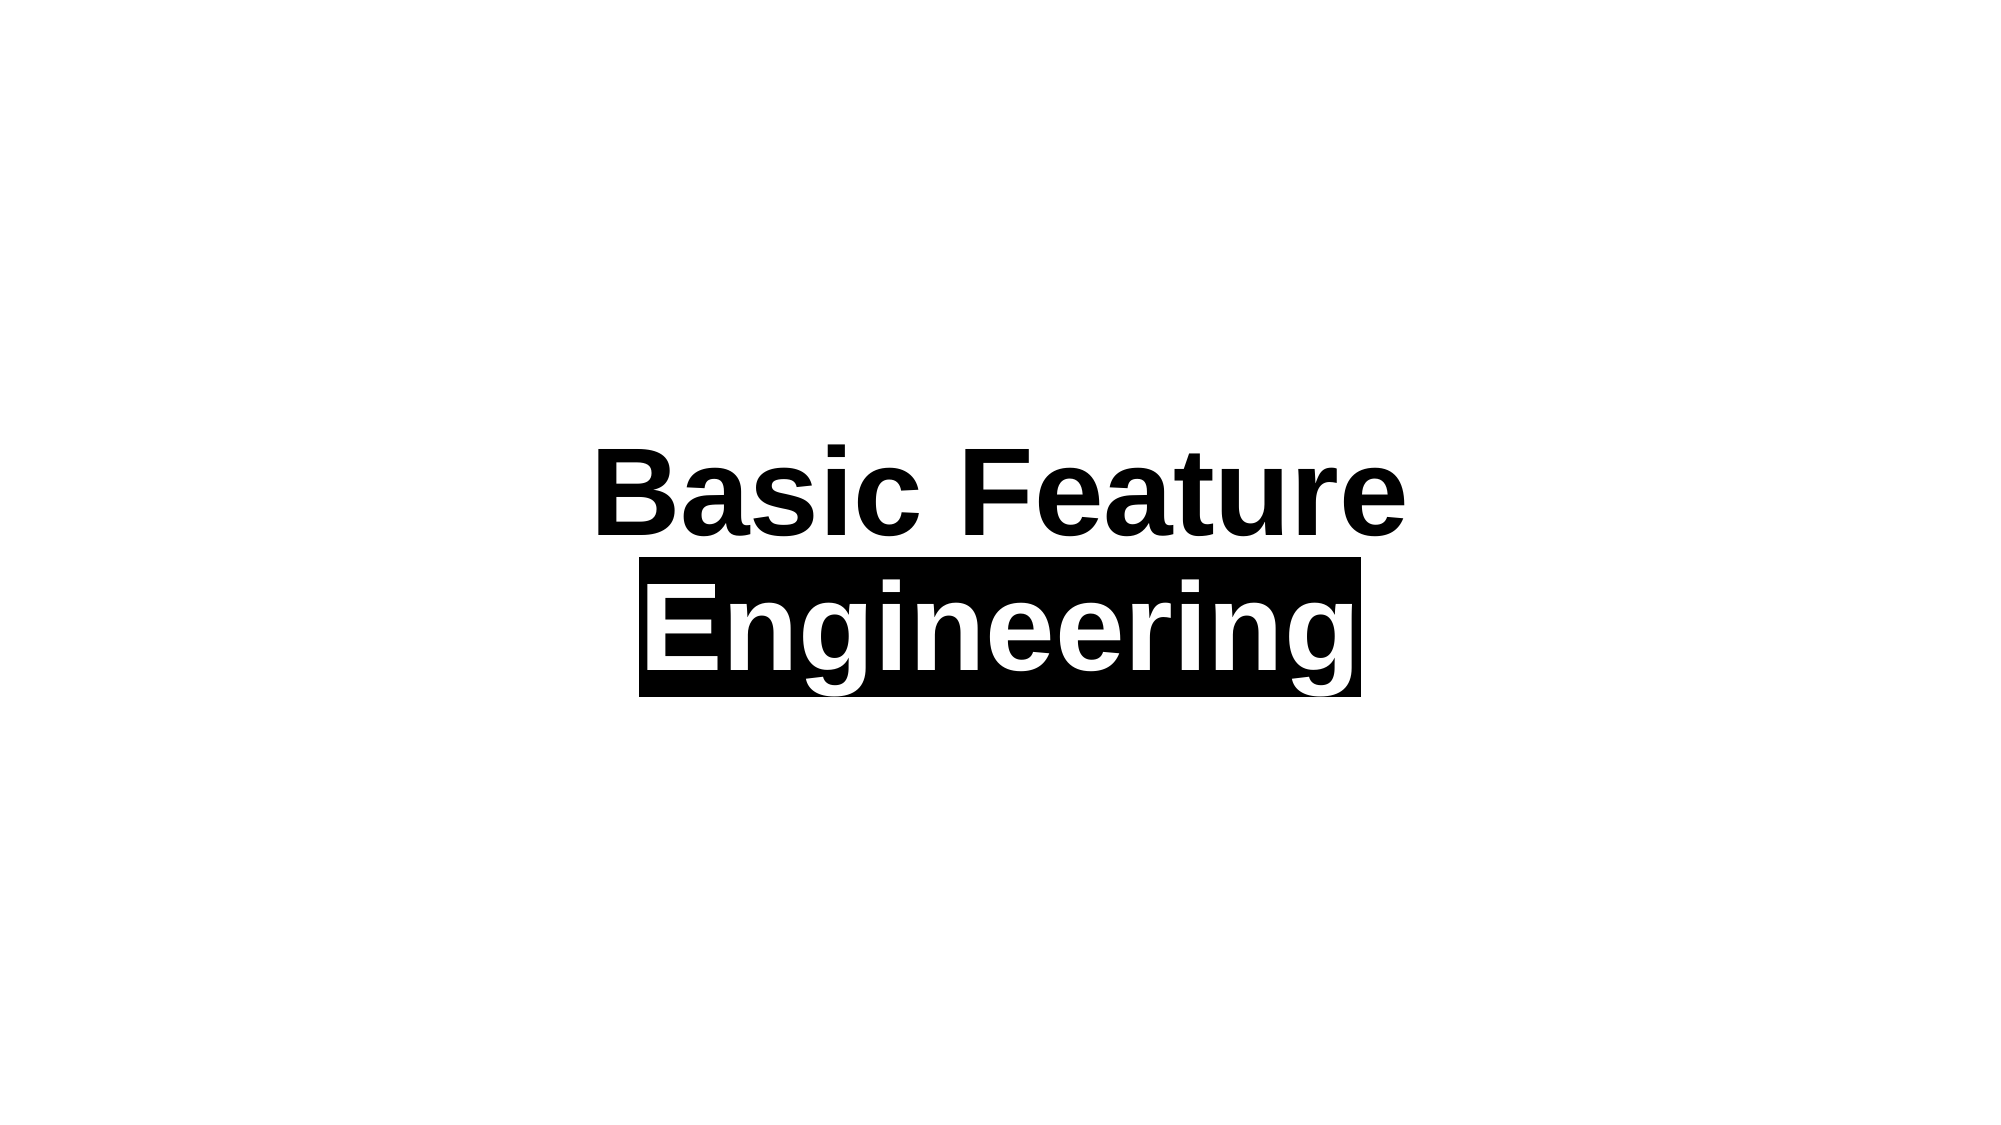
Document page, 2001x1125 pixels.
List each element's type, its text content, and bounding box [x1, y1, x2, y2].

title Basic Feature Engineering [249, 419, 1750, 706]
